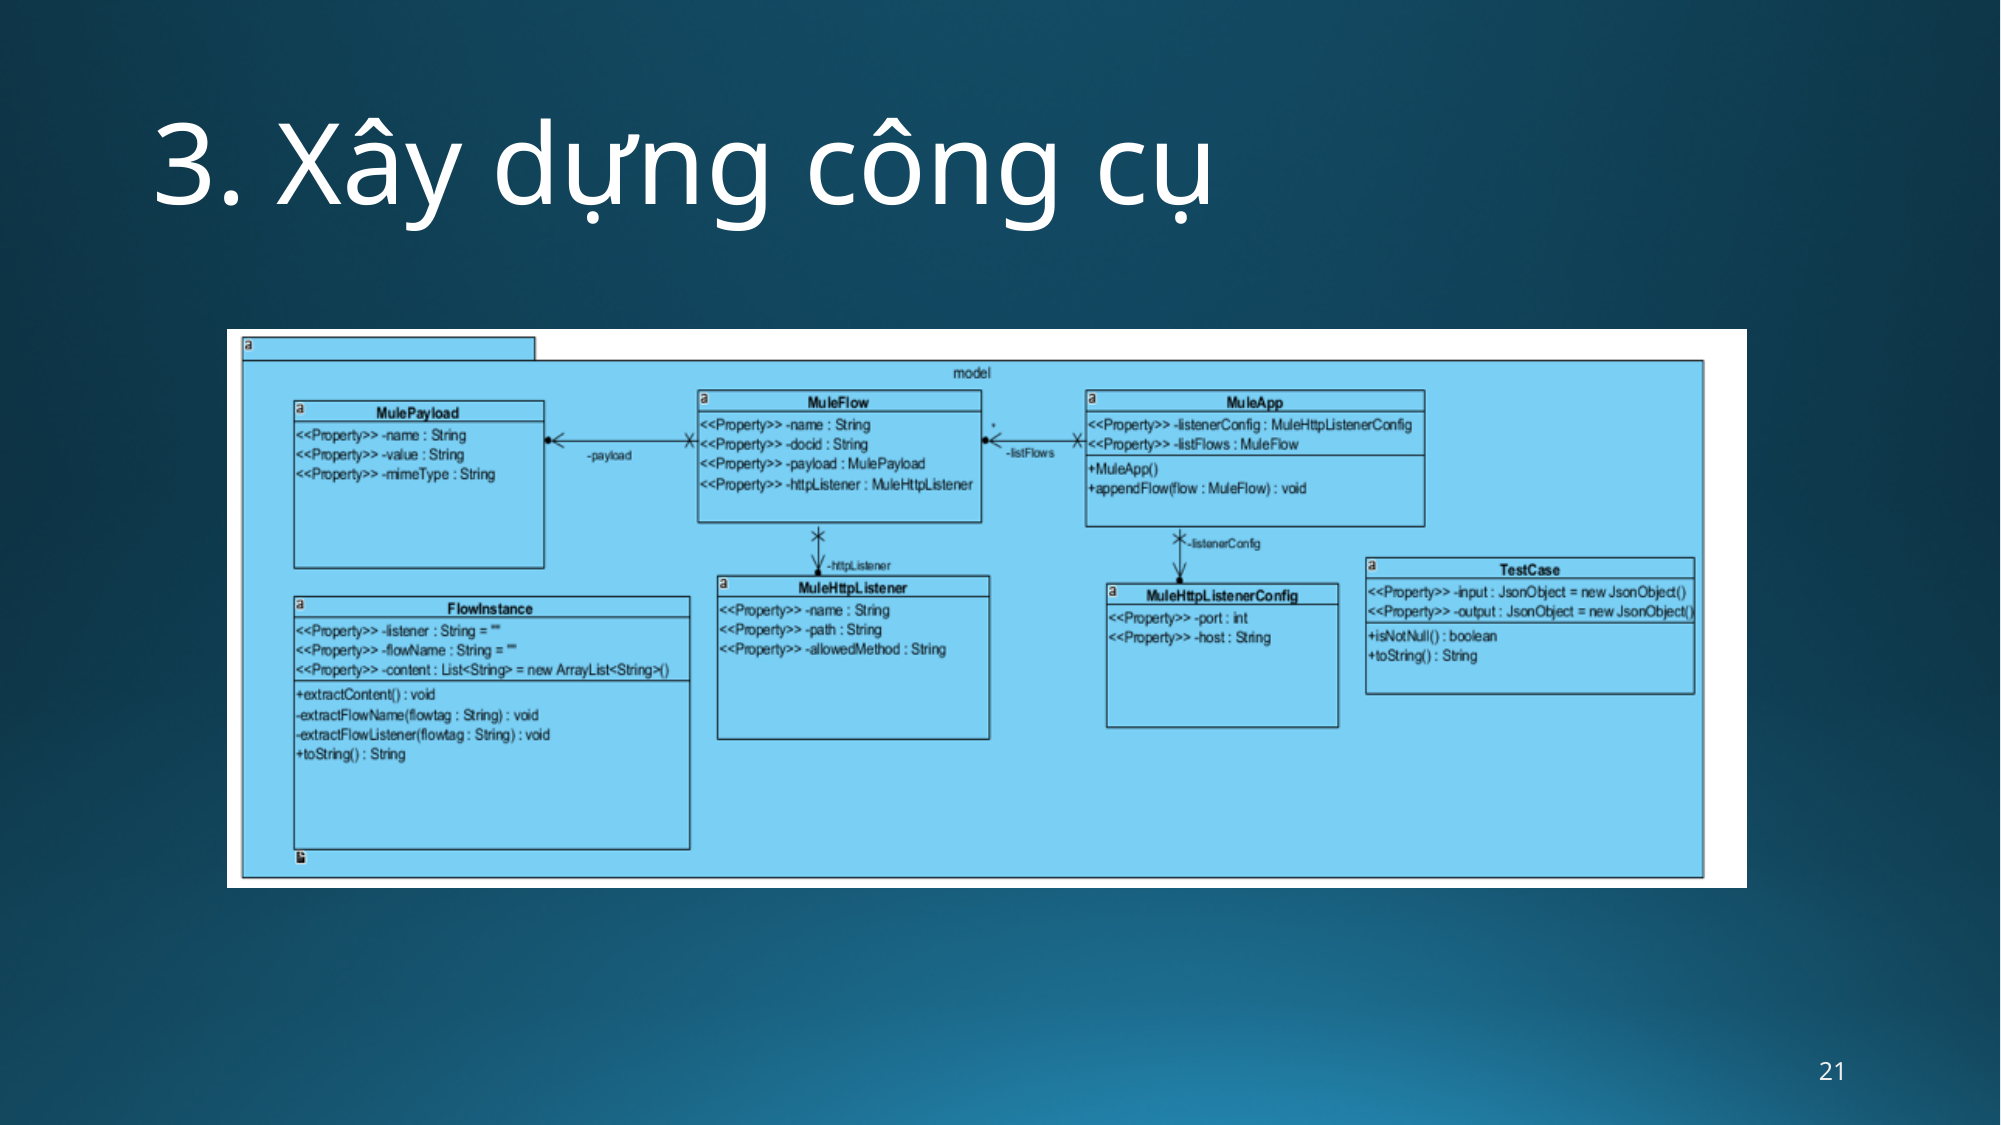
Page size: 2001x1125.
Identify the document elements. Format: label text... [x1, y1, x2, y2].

picture [0, 0, 2001, 1125]
title 3. Xây dựng công cụ [137, 59, 1863, 278]
slide_number 21 [1412, 1042, 1863, 1103]
list [183, 299, 1863, 1014]
